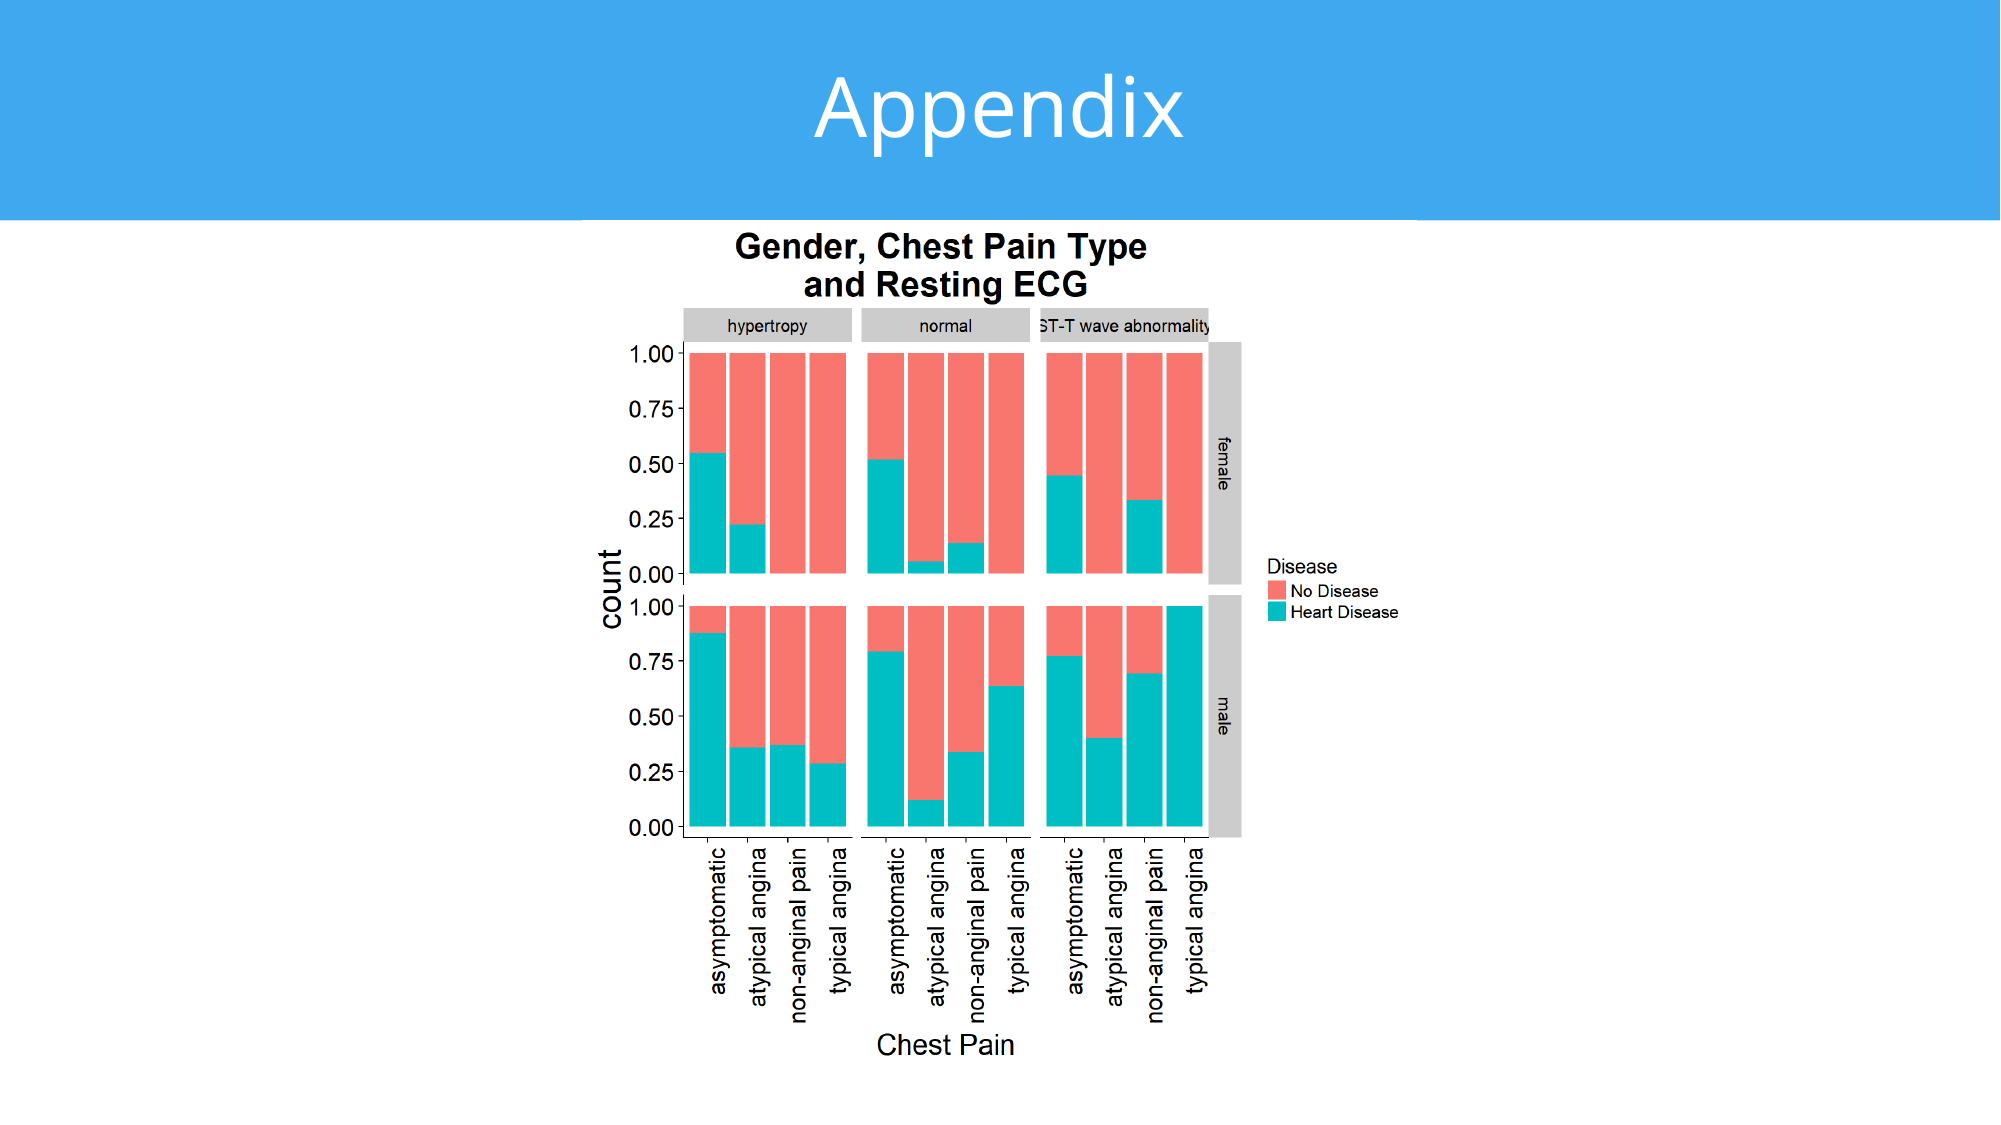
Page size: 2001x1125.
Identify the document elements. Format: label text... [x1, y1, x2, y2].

text_box Appendix [0, 0, 2000, 221]
picture [582, 220, 1417, 1069]
